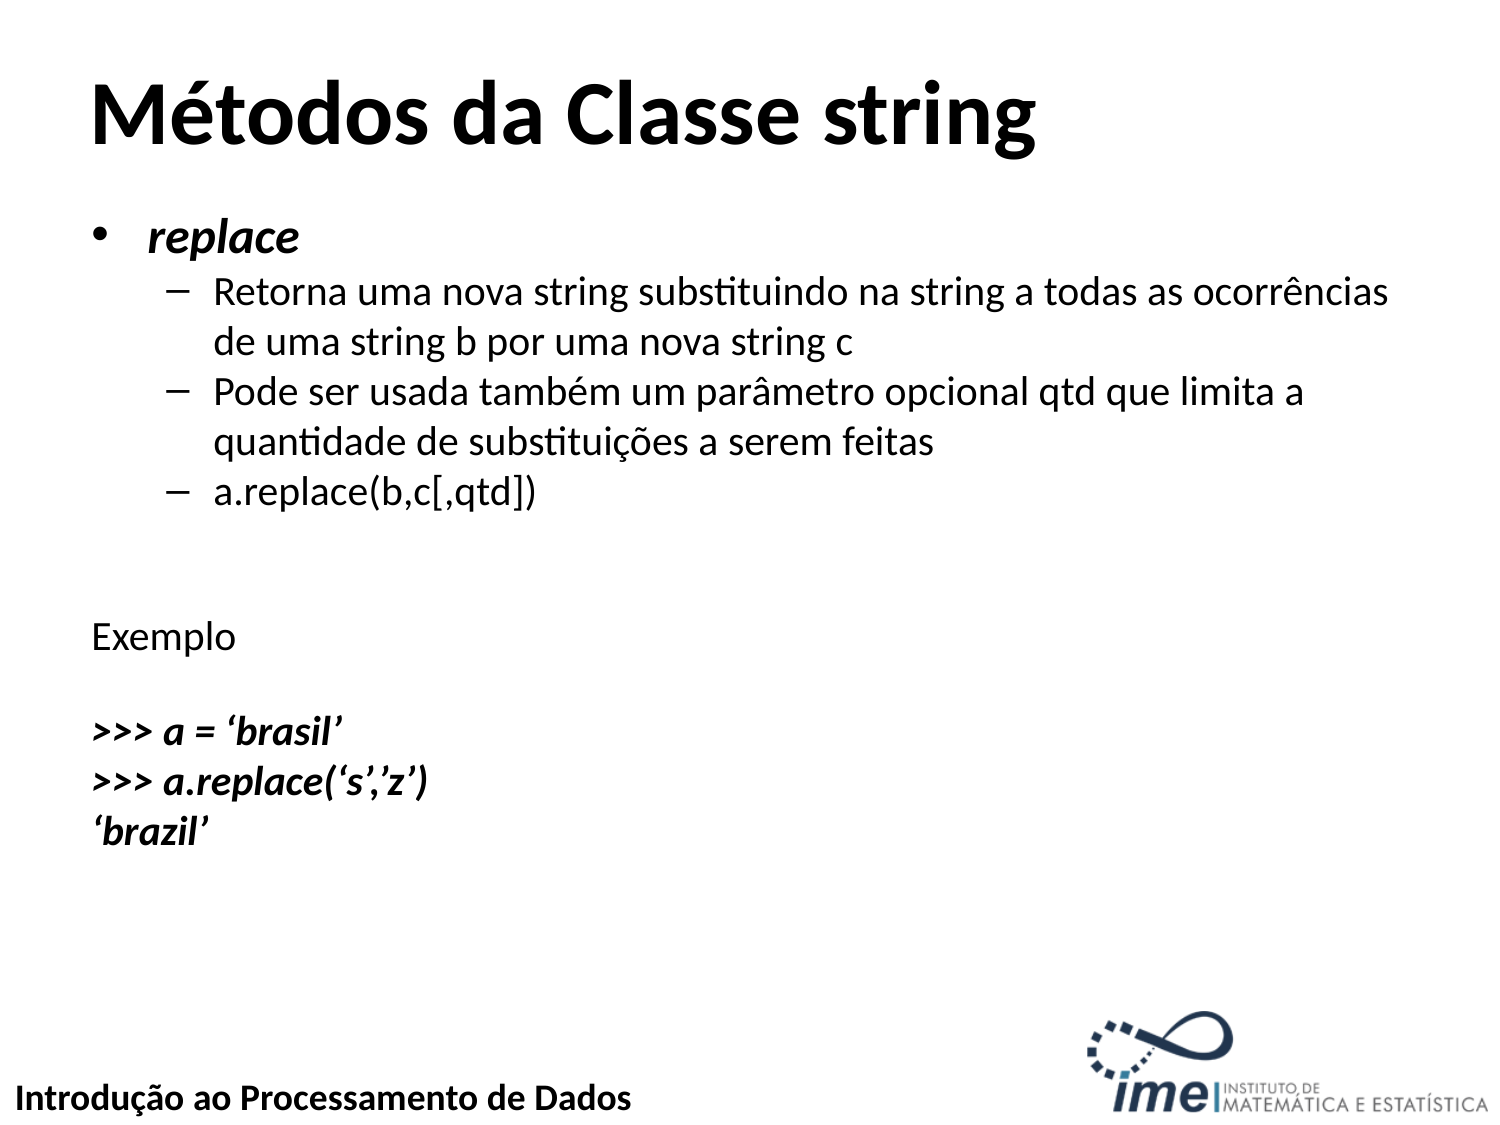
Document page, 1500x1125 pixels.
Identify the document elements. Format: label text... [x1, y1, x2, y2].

picture [1086, 1011, 1494, 1115]
text_box Métodos da Classe string [74, 45, 1425, 233]
text_box replace Retorna uma nova string substituindo na string a todas as ocorrências de uma string b por uma nova string c Pode ser usada também um parâmetro opcional qtd que limita a quantidade de substituições a serem feitas a.replace(b,c[,qtd]) Exemplo >>> a = ‘brasil’ >>> a.replace(‘s’,’z’) ‘brazil’ [76, 196, 1427, 1023]
